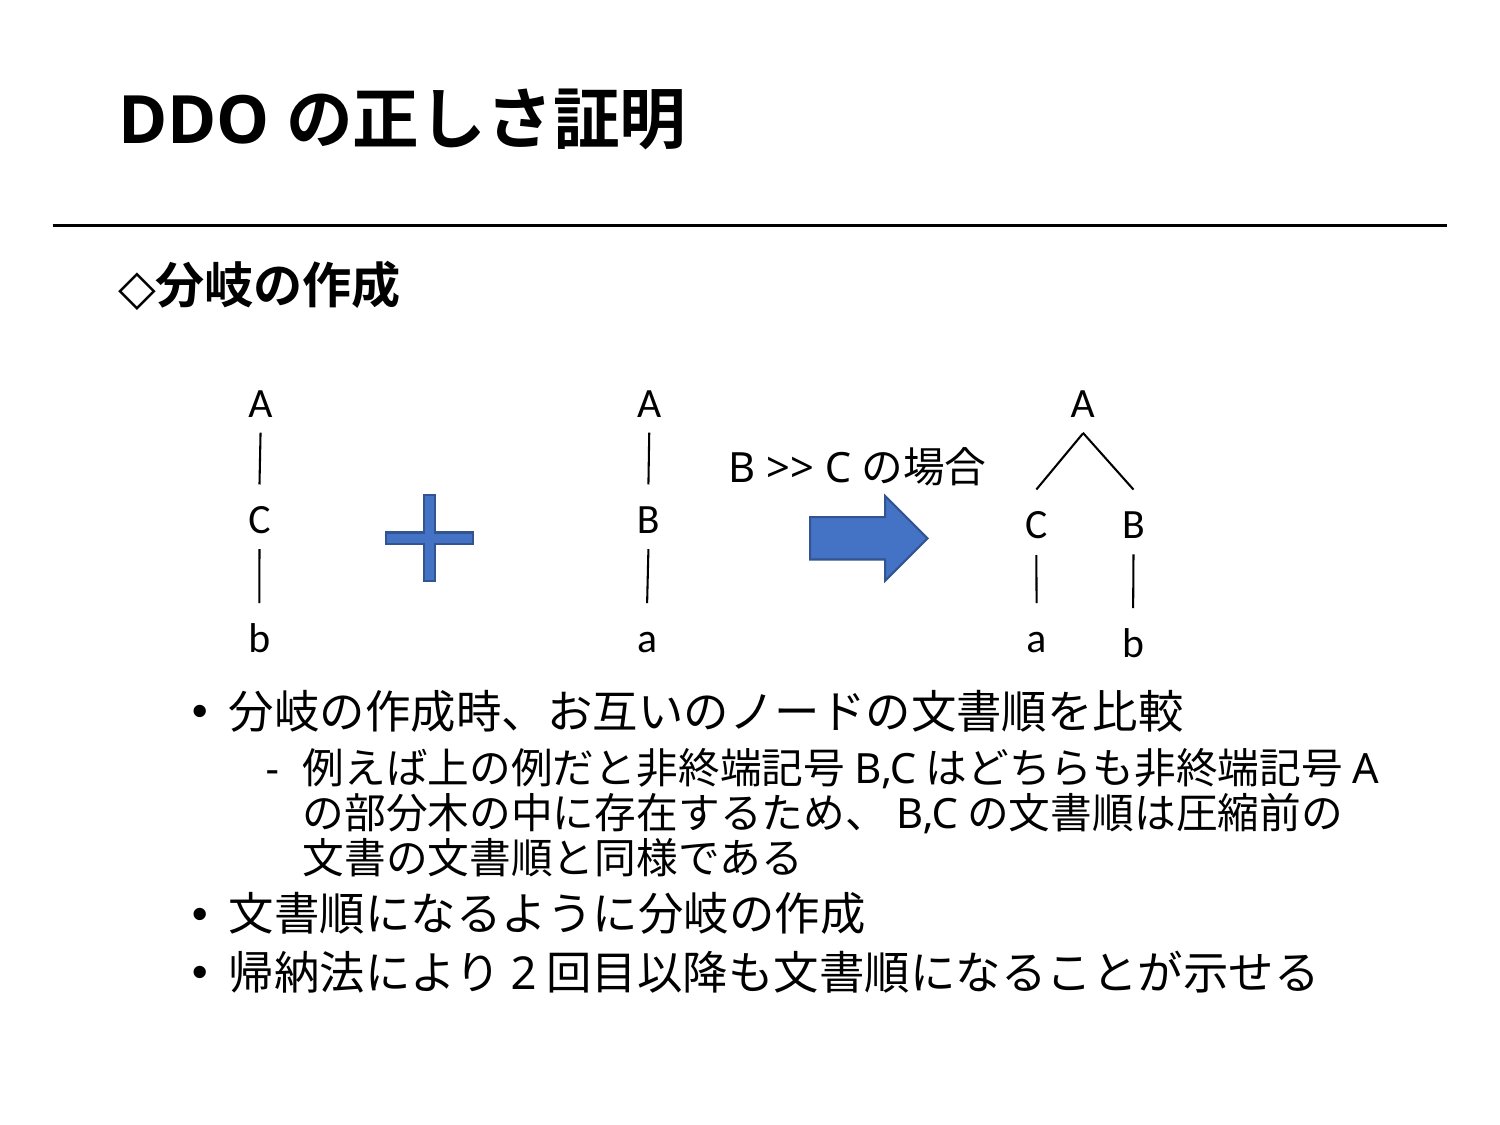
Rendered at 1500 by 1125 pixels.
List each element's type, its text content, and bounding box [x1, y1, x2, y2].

text_box [385, 494, 474, 582]
list 分岐の作成 分岐の作成時、お互いのノードの文書順を比較 例えば上の例だと非終端記号B,Cはどちらも非終端記号Aの部分木の中に存在するため、B,Cの文書順は圧縮前の文書の文書順と同様である 文書順になるように分岐の作成 帰納法により2回目以降も文書順になることが示せる [103, 253, 1397, 1014]
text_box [621, 367, 677, 669]
text_box [809, 499, 929, 584]
title DDOの正しさ証明 [103, 45, 1397, 198]
text_box B >> Cの場合 [713, 433, 1002, 499]
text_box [233, 367, 288, 669]
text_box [1009, 367, 1161, 674]
